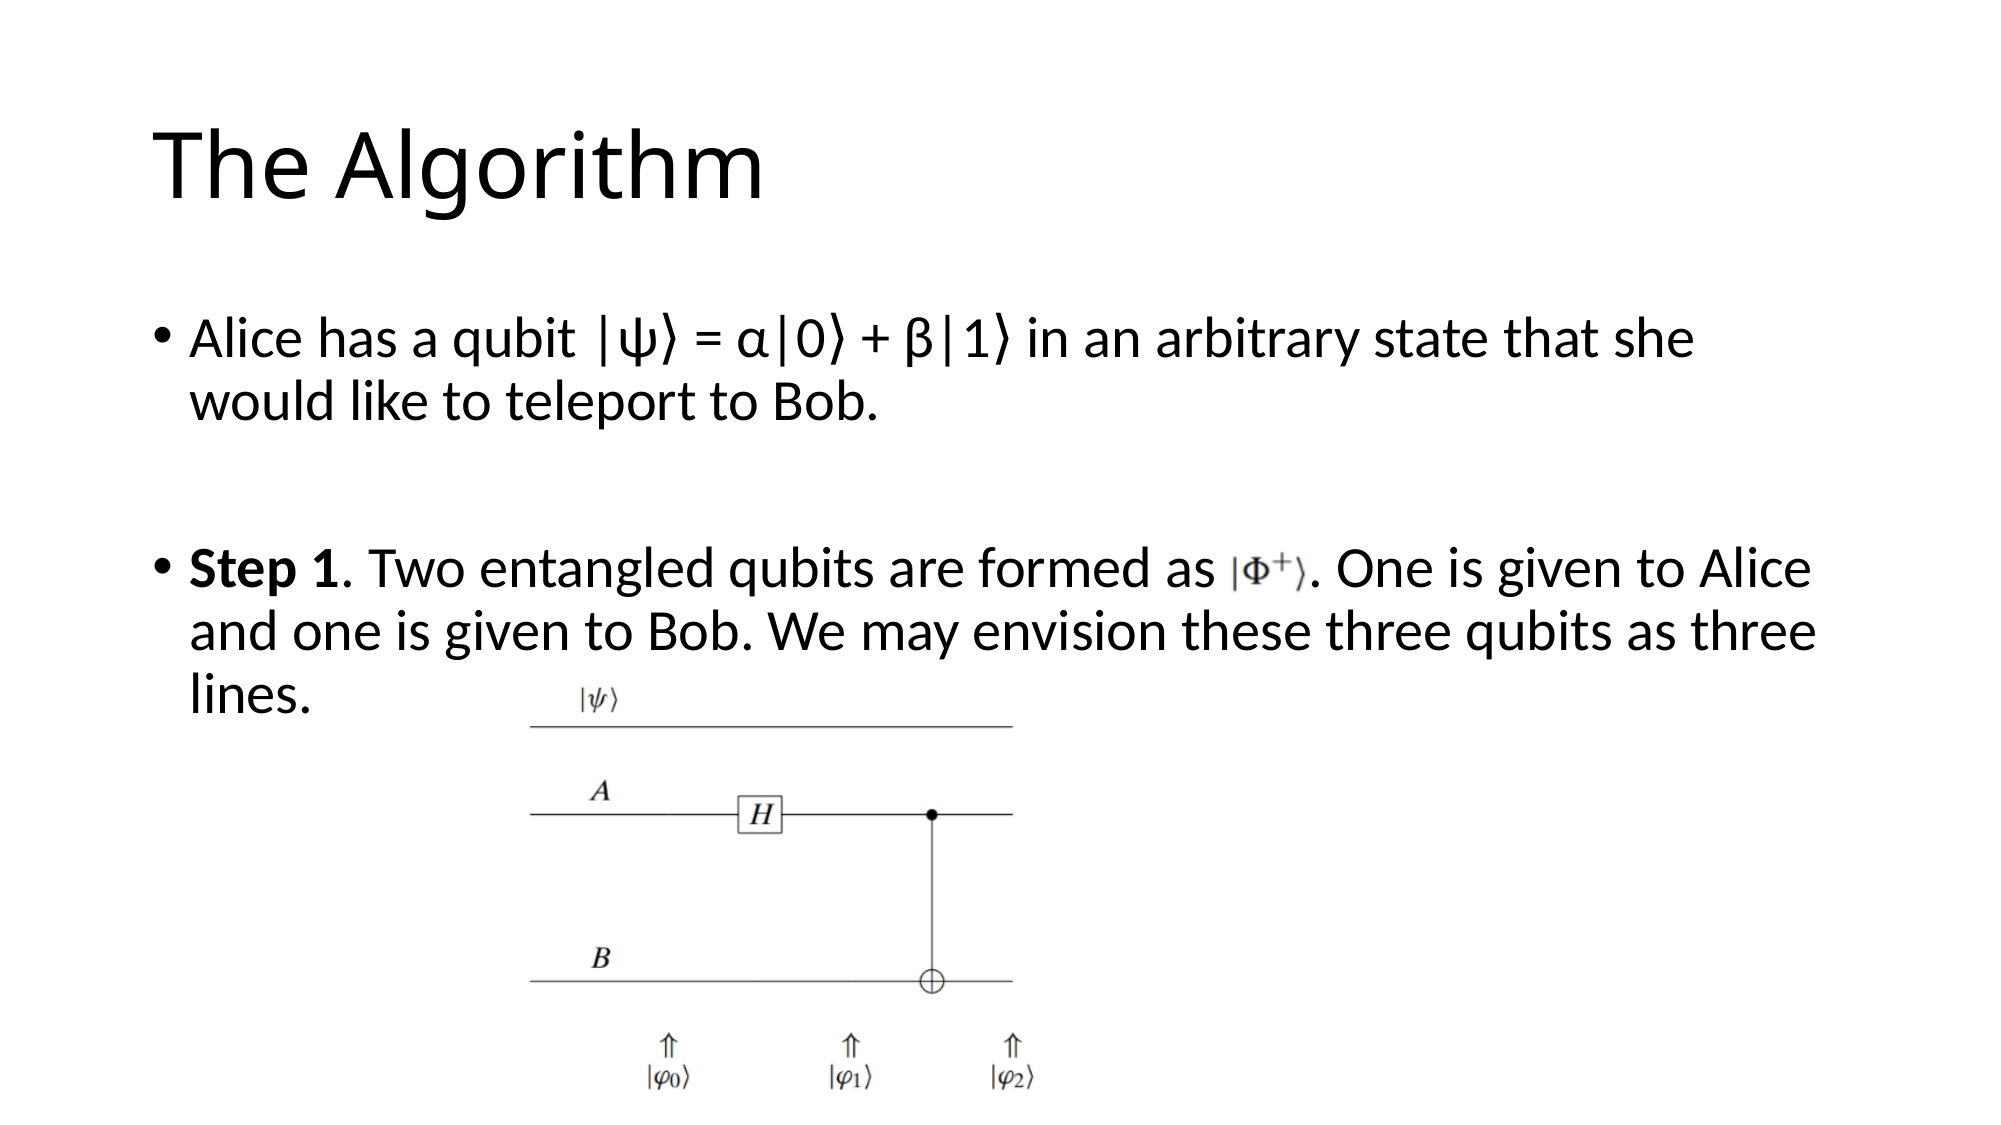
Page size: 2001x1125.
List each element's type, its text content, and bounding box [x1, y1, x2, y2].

picture [512, 676, 1046, 1107]
title The Algorithm [137, 59, 1863, 278]
picture [1224, 546, 1311, 604]
list Alice has a qubit |ψ⟩ = α|0⟩ + β|1⟩ in an arbitrary state that she would like to teleport to Bob. Step 1. Two entangled qubits are formed as . One is given to Alice and one is given to Bob. We may envision these three qubits as three lines. [137, 299, 1863, 1014]
